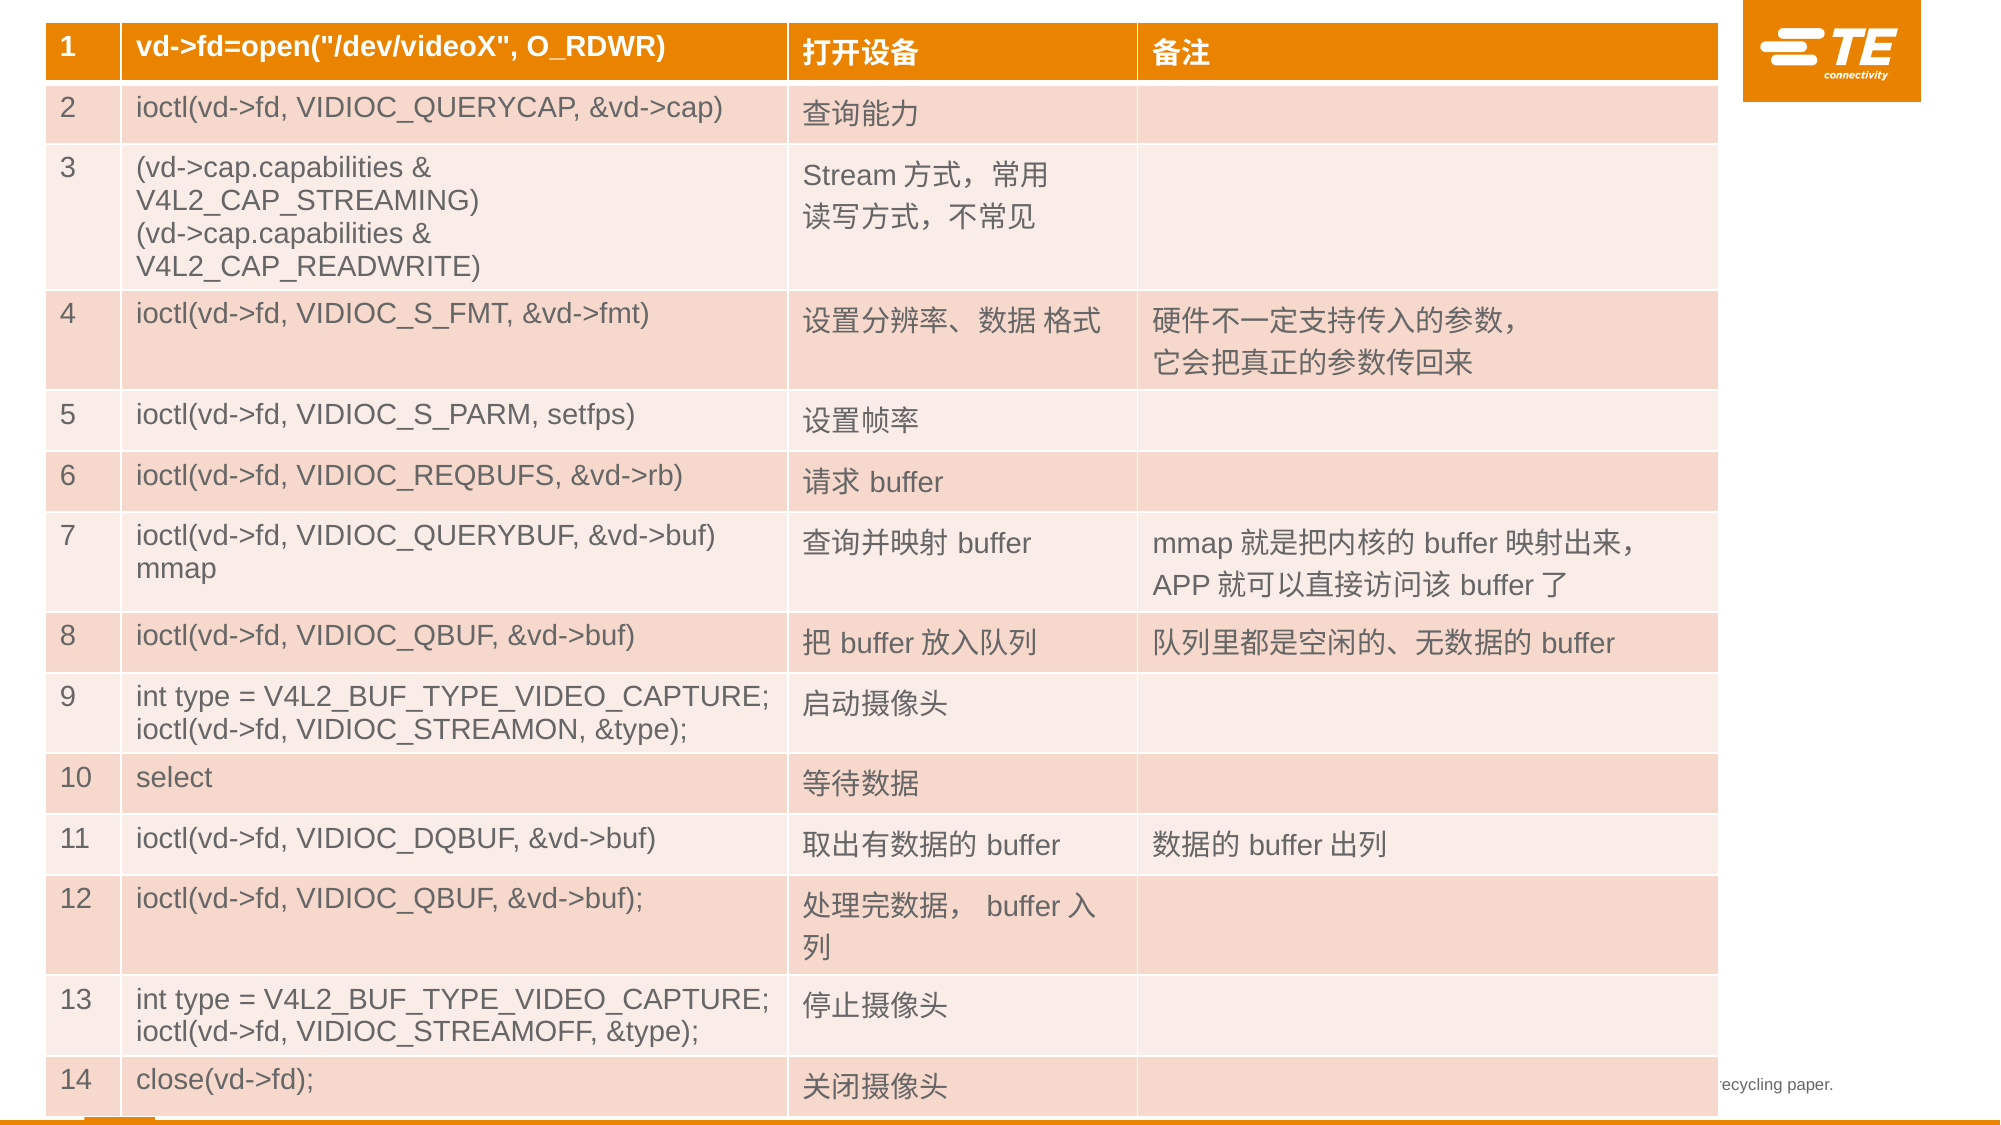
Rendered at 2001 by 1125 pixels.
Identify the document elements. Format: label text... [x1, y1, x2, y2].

table_cell 10 [46, 754, 120, 813]
table_cell 等待数据 [789, 754, 1137, 813]
table_cell (vd->cap.capabilities & V4L2_CAP_STREAMING) (vd->cap.capabilities & V4L2_CAP_READWRITE) [122, 145, 787, 289]
table_cell 9 [46, 674, 120, 752]
table_cell 设置帧率 [789, 391, 1137, 450]
table_cell 8 [46, 613, 120, 672]
table_cell ioctl(vd->fd, VIDIOC_QUERYBUF, &vd->buf) mmap [122, 513, 787, 611]
slide_number 5 [84, 1117, 155, 1121]
table_cell [1138, 86, 1718, 143]
table_cell [1138, 976, 1718, 1055]
table_cell 6 [46, 452, 120, 511]
table_cell Stream方式，常用 读写方式，不常见 [789, 145, 1137, 289]
table_cell 13 [46, 976, 120, 1055]
table_cell ioctl(vd->fd, VIDIOC_QBUF, &vd->buf); [122, 876, 787, 974]
table_cell 队列里都是空闲的、无数据的buffer [1138, 613, 1718, 672]
table_header 1 [46, 23, 120, 80]
table_cell 处理完数据，buffer入列 [789, 876, 1137, 974]
table_cell ioctl(vd->fd, VIDIOC_REQBUFS, &vd->rb) [122, 452, 787, 511]
table_header 打开设备 [789, 23, 1137, 80]
table_cell 2 [46, 86, 120, 143]
table_cell int type = V4L2_BUF_TYPE_VIDEO_CAPTURE; ioctl(vd->fd, VIDIOC_STREAMON, &type); [122, 674, 787, 752]
table_cell 查询能力 [789, 86, 1137, 143]
table_cell [1138, 754, 1718, 813]
table_cell 数据的buffer出列 [1138, 815, 1718, 874]
table_cell ioctl(vd->fd, VIDIOC_QBUF, &vd->buf) [122, 613, 787, 672]
table_header vd->fd=open("/dev/videoX", O_RDWR) [122, 23, 787, 80]
picture [1743, 0, 1921, 102]
table_cell 14 [46, 1057, 120, 1116]
table_cell select [122, 754, 787, 813]
table_cell 5 [46, 391, 120, 450]
table_cell ioctl(vd->fd, VIDIOC_S_PARM, setfps) [122, 391, 787, 450]
table_cell 硬件不一定支持传入的参数， 它会把真正的参数传回来 [1138, 291, 1718, 389]
table_cell 设置分辨率、数据 格式 [789, 291, 1137, 389]
table_cell [1138, 452, 1718, 511]
table_cell [1138, 145, 1718, 289]
table_cell 关闭摄像头 [789, 1057, 1137, 1116]
table_cell ioctl(vd->fd, VIDIOC_QUERYCAP, &vd->cap) [122, 86, 787, 143]
table_cell 请求buffer [789, 452, 1137, 511]
table_cell 启动摄像头 [789, 674, 1137, 752]
table_cell [1138, 1057, 1718, 1116]
table_cell 查询并映射buffer [789, 513, 1137, 611]
table_cell 把buffer放入队列 [789, 613, 1137, 672]
table_cell int type = V4L2_BUF_TYPE_VIDEO_CAPTURE; ioctl(vd->fd, VIDIOC_STREAMOFF, &type); [122, 976, 787, 1055]
table_cell 停止摄像头 [789, 976, 1137, 1055]
table_cell [1138, 876, 1718, 974]
table_cell 11 [46, 815, 120, 874]
table_cell 取出有数据的buffer [789, 815, 1137, 874]
table_cell close(vd->fd); [122, 1057, 787, 1116]
table_cell 12 [46, 876, 120, 974]
table_cell 7 [46, 513, 120, 611]
table_cell [1138, 674, 1718, 752]
table_cell 4 [46, 291, 120, 389]
table_header 备注 [1138, 23, 1718, 80]
table_cell [1138, 391, 1718, 450]
table_cell ioctl(vd->fd, VIDIOC_DQBUF, &vd->buf) [122, 815, 787, 874]
table_cell 3 [46, 145, 120, 289]
table_cell mmap就是把内核的buffer映射出来， APP就可以直接访问该buffer了 [1138, 513, 1718, 611]
table_cell ioctl(vd->fd, VIDIOC_S_FMT, &vd->fmt) [122, 291, 787, 389]
